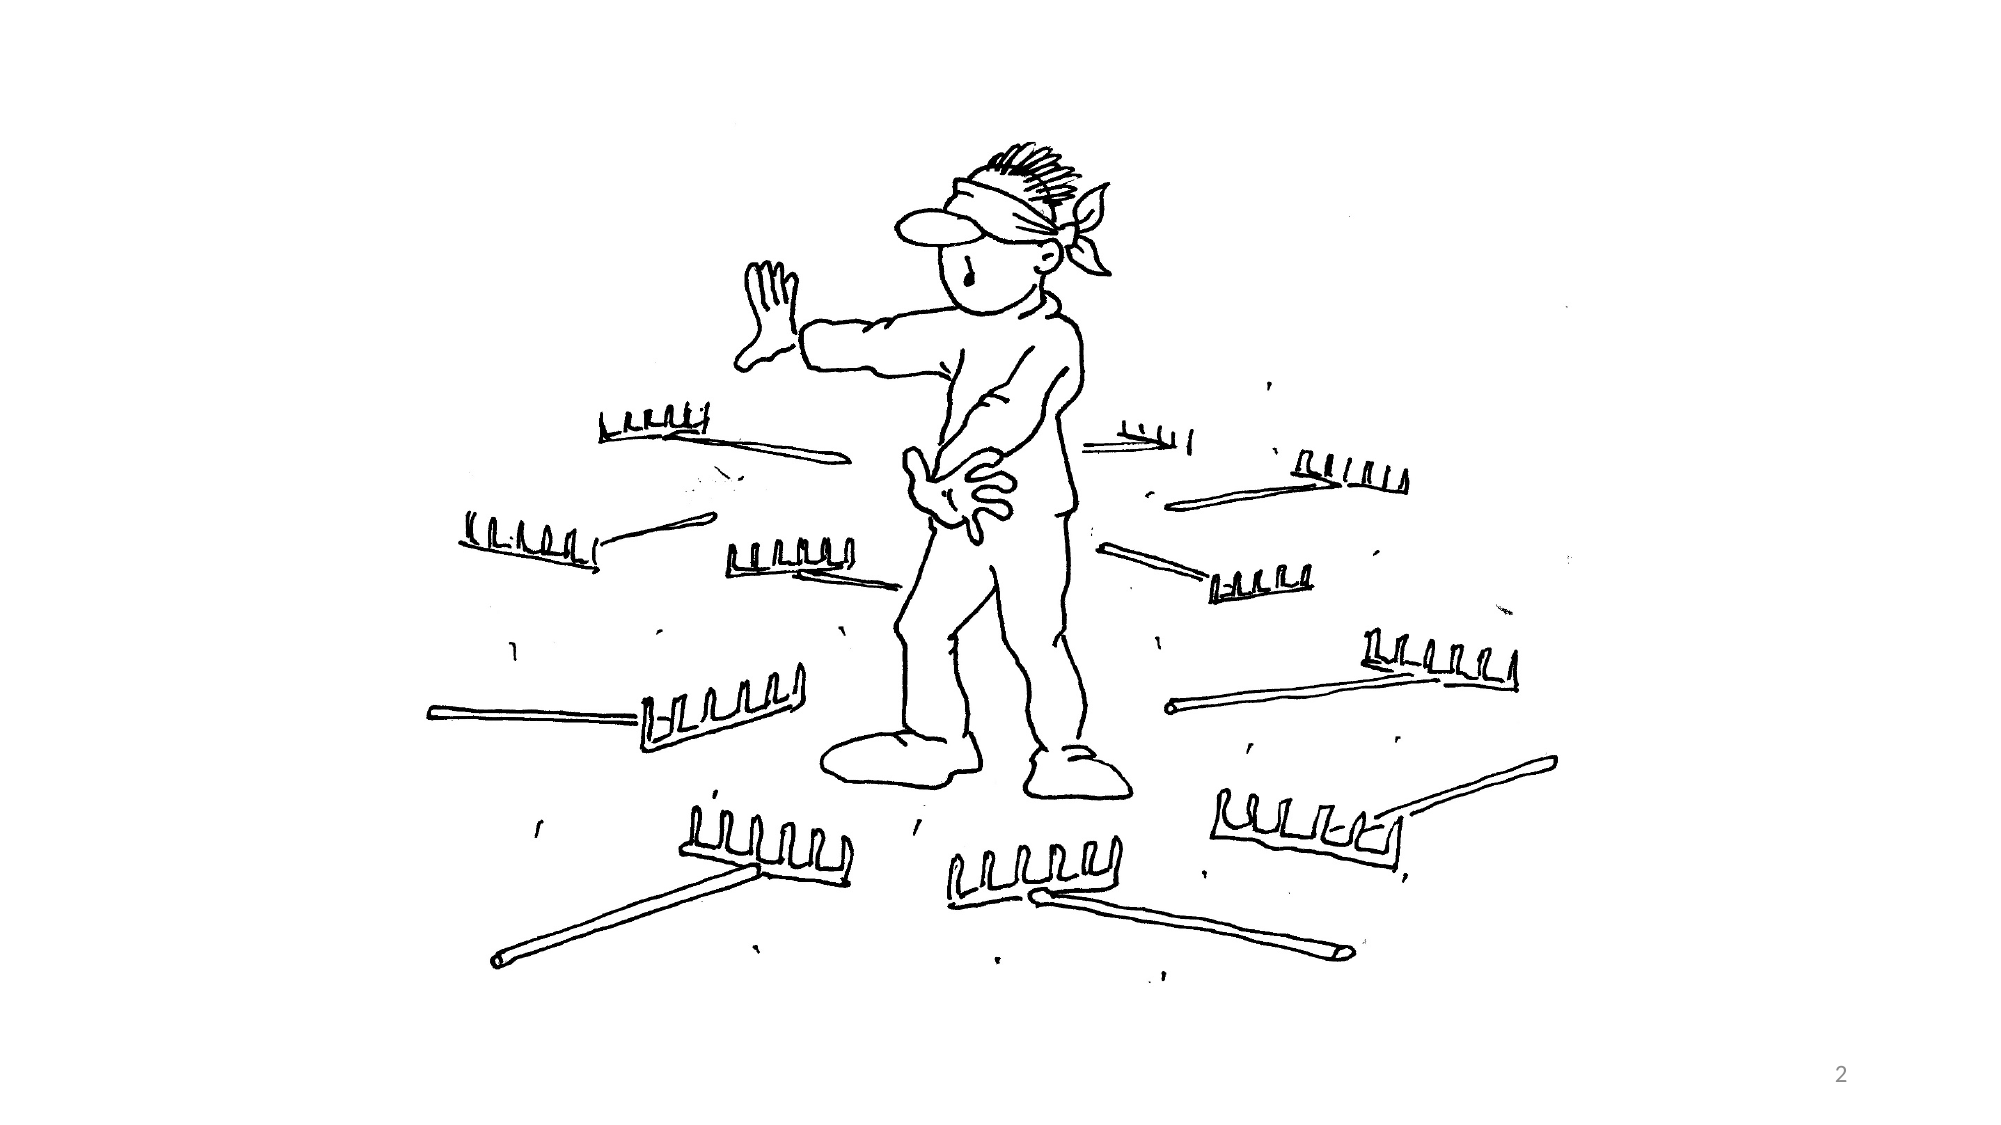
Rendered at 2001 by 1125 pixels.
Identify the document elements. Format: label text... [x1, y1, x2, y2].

slide_number 2 [1412, 1042, 1863, 1103]
picture [424, 107, 1572, 1016]
